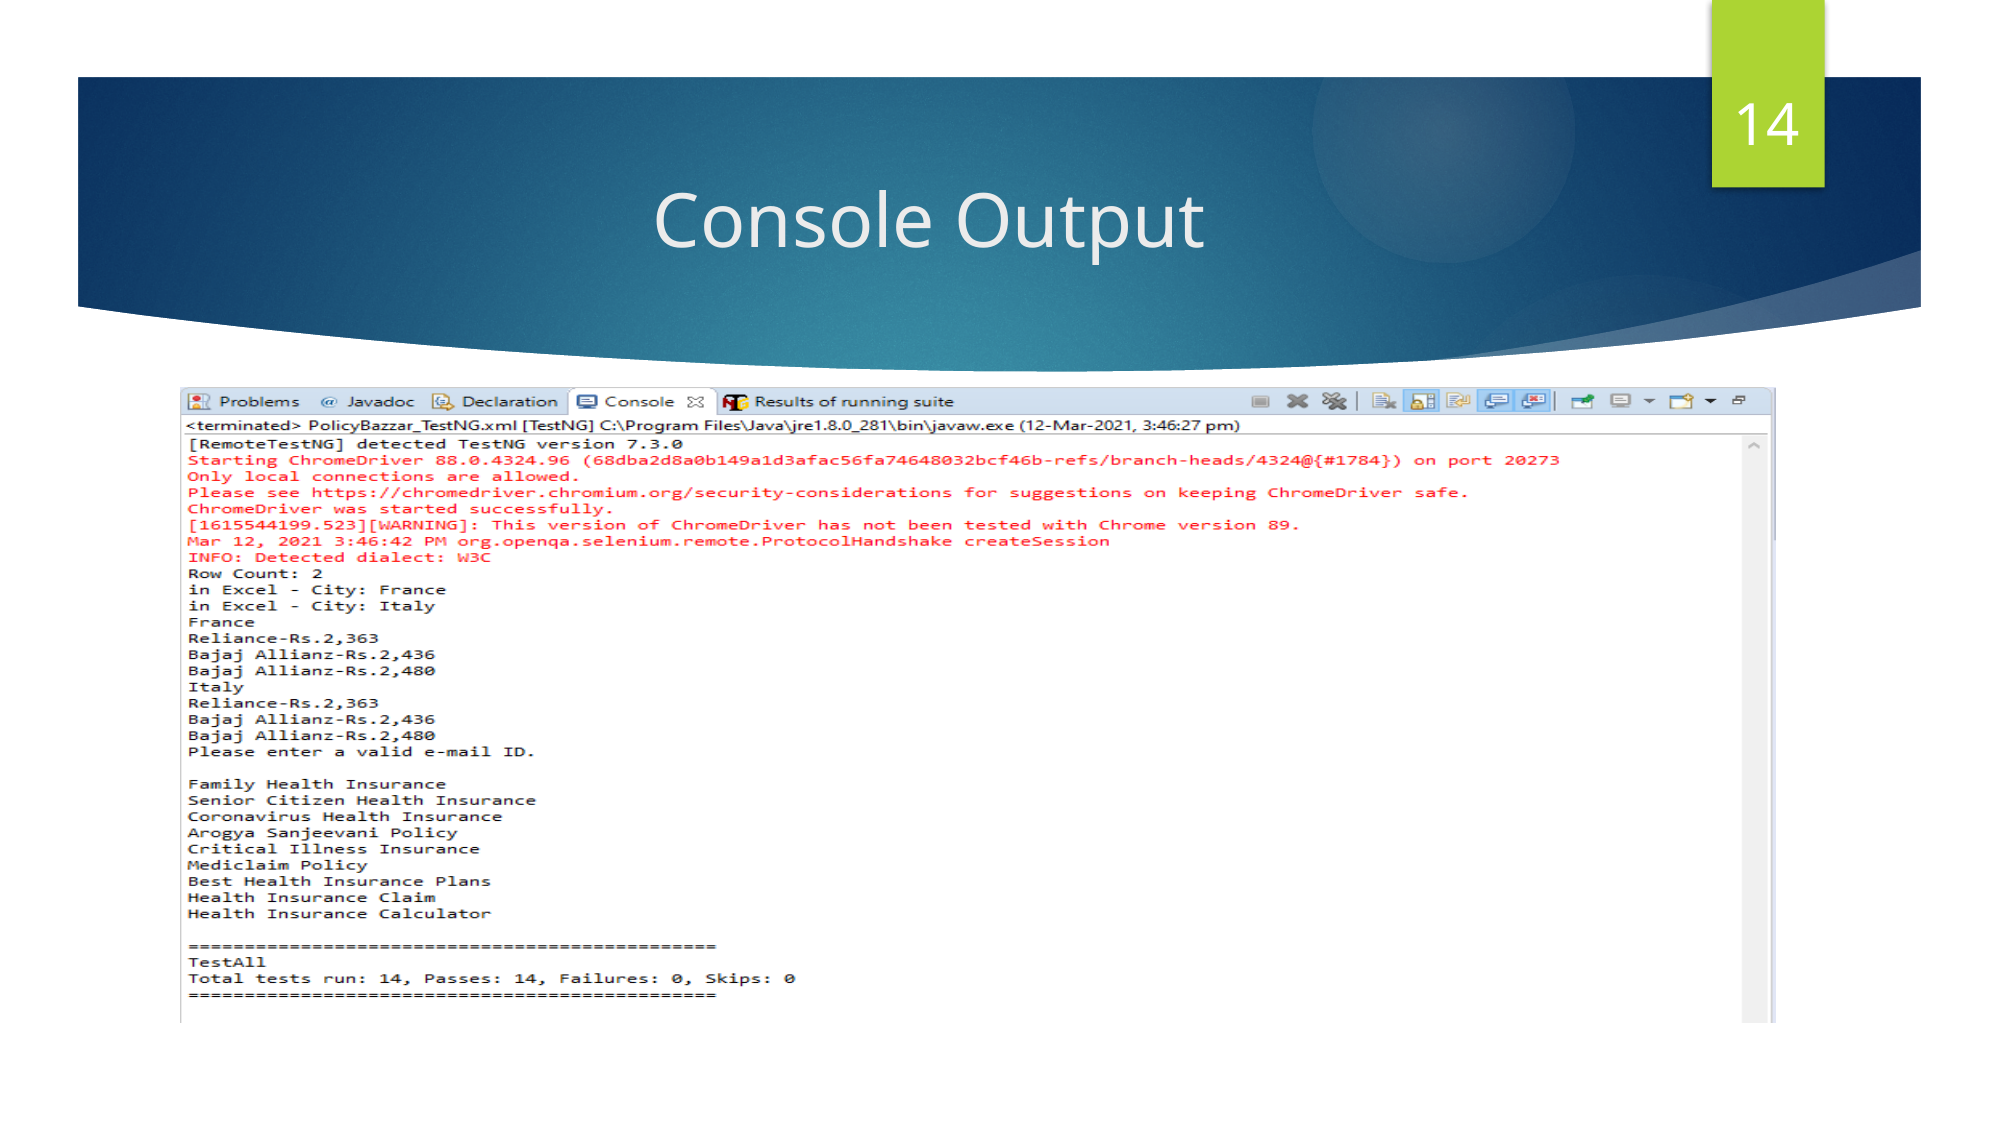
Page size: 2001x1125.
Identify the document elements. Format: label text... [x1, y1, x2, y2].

picture [179, 387, 1776, 1023]
title Console Output [189, 159, 1627, 276]
slide_number 14 [1698, 48, 1836, 175]
